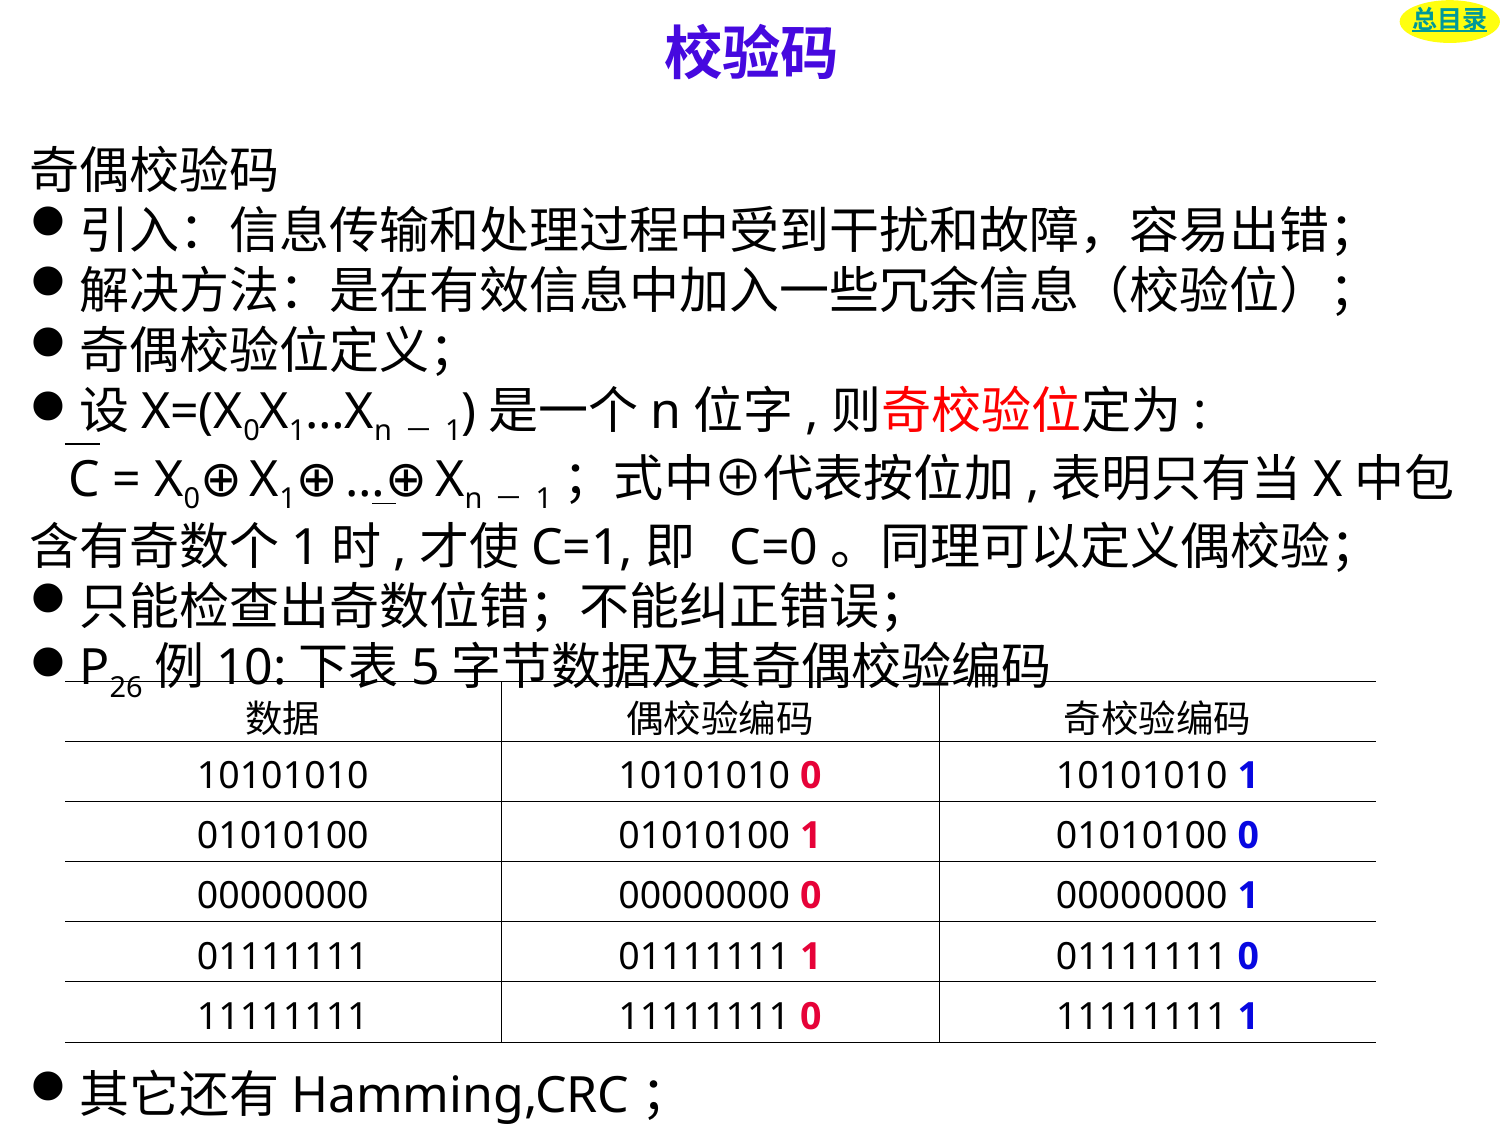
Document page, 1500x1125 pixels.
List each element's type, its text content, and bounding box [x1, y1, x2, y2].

table_cell 01010100 [65, 802, 501, 861]
table_header 奇校验编码 [940, 682, 1376, 741]
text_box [674, 544, 826, 581]
table_cell 10101010 0 [502, 742, 939, 801]
table_cell 01010100 0 [940, 802, 1376, 861]
table_header 偶校验编码 [502, 682, 939, 741]
table_cell 00000000 1 [940, 862, 1376, 921]
table_cell 11111111 0 [502, 982, 939, 1042]
table_cell 00000000 [65, 862, 501, 921]
table_cell 10101010 [65, 742, 501, 801]
text_box 奇偶校验码 引入：信息传输和处理过程中受到干扰和故障，容易出错； 解决方法：是在有效信息中加入一些冗余信息（校验位）； 奇偶校验位定义； 设X=(X0X1…Xn－1)是一个n位字,则奇校验位定为: C = X0⊕X1⊕…⊕Xn－1；式中⊕代表按位加,表明只有当X中包含有奇数个1时,才使C=1,即 C=0。同理可以定义偶校验； 只能检查出奇数位错；不能纠正错误； P26例10:下表5字节数据及其奇偶校验编码 其它还有Hamming,CRC； [29, 78, 1483, 1123]
table_cell 01010100 1 [502, 802, 939, 861]
table_cell 11111111 1 [940, 982, 1376, 1042]
table_header 数据 [65, 682, 501, 741]
table_cell 01111111 [65, 922, 501, 981]
table_cell 10101010 1 [940, 742, 1376, 801]
table_cell 01111111 0 [940, 922, 1376, 981]
table_cell 11111111 [65, 982, 501, 1042]
table_cell 01111111 1 [502, 922, 939, 981]
table_cell 00000000 0 [502, 862, 939, 921]
title 校验码 [76, 0, 1427, 78]
text_box 总目录 [1399, 0, 1500, 43]
